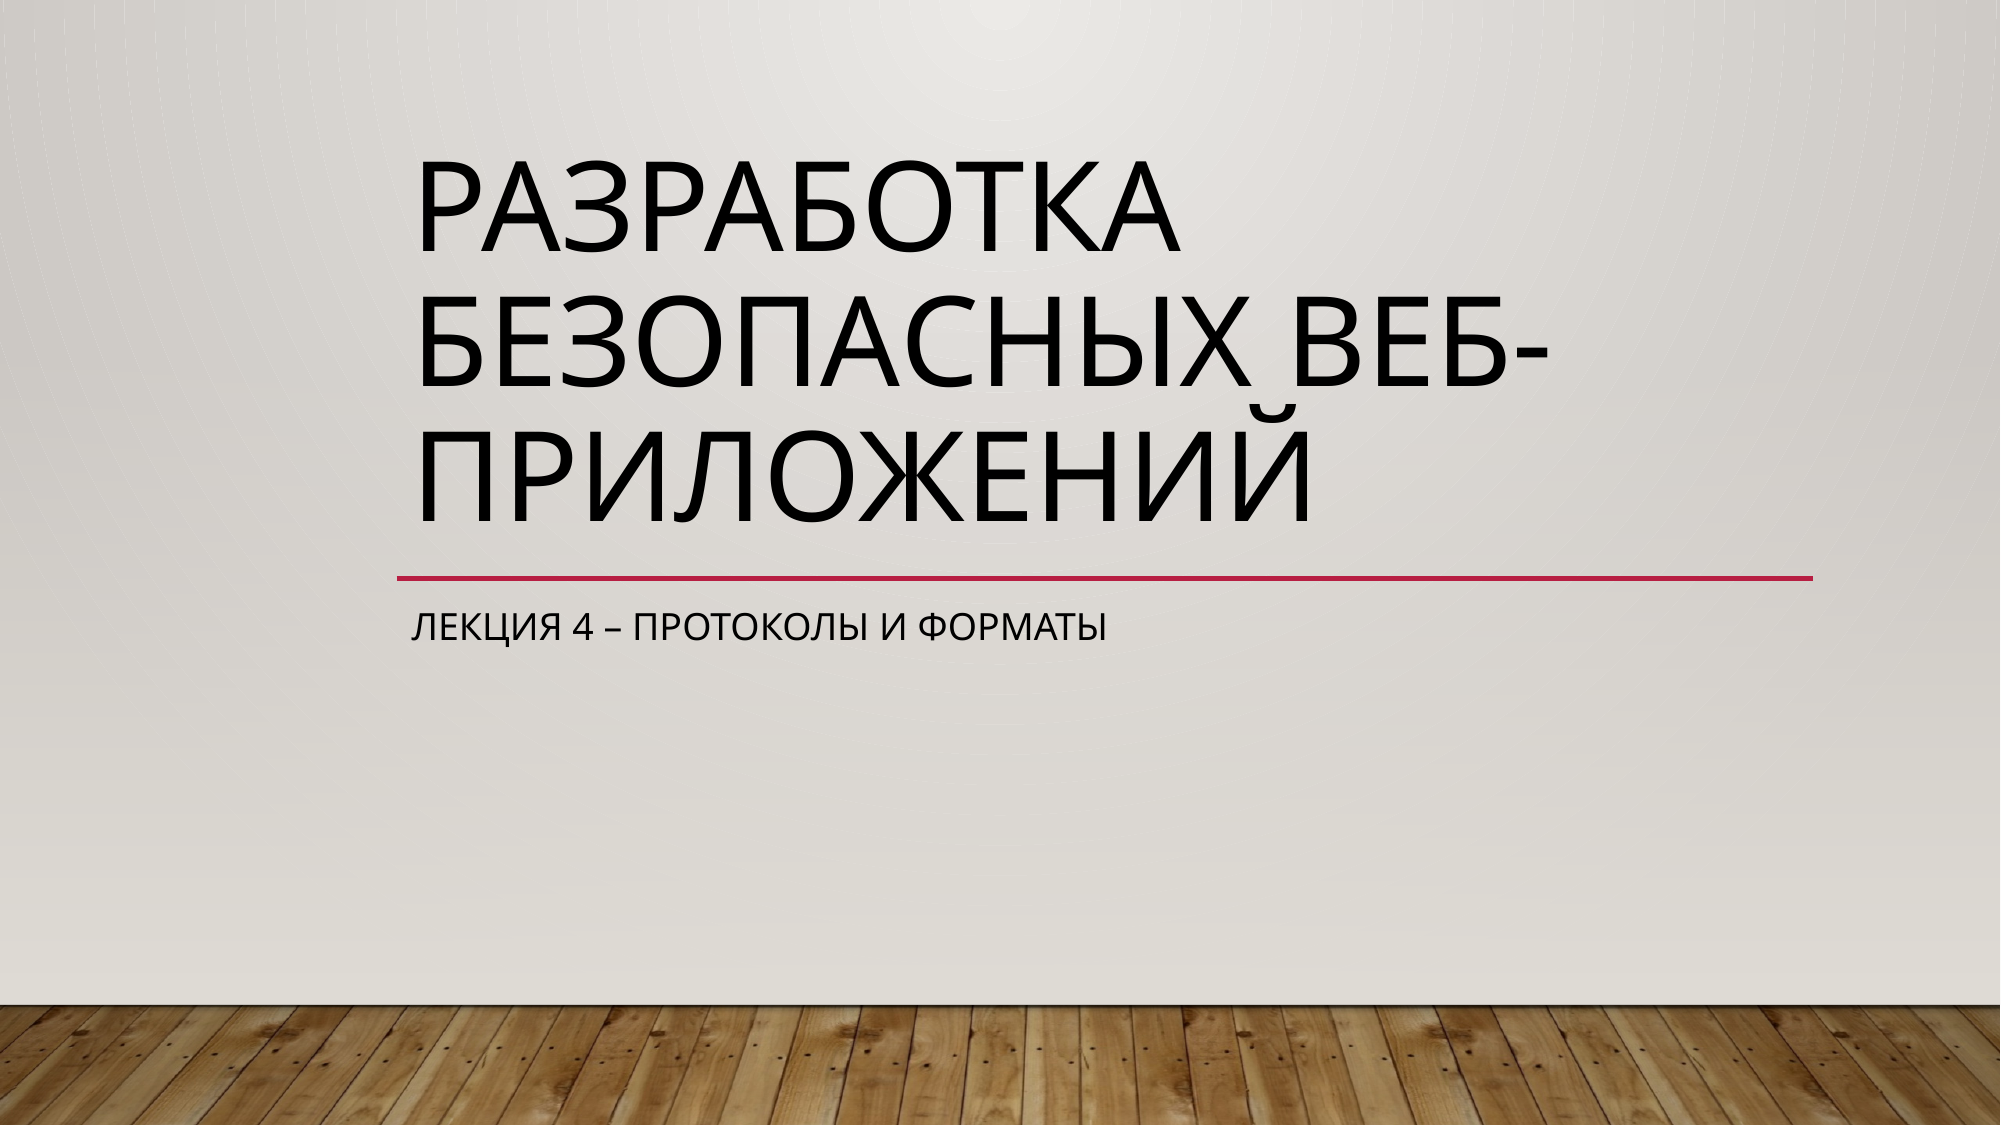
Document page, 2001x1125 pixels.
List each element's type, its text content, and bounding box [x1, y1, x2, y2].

picture [0, 1005, 2000, 1125]
subtitle Лекция 4 – протоколы и форматы [396, 579, 1814, 740]
title Разработка безопасных веб-приложений [396, 131, 1814, 549]
